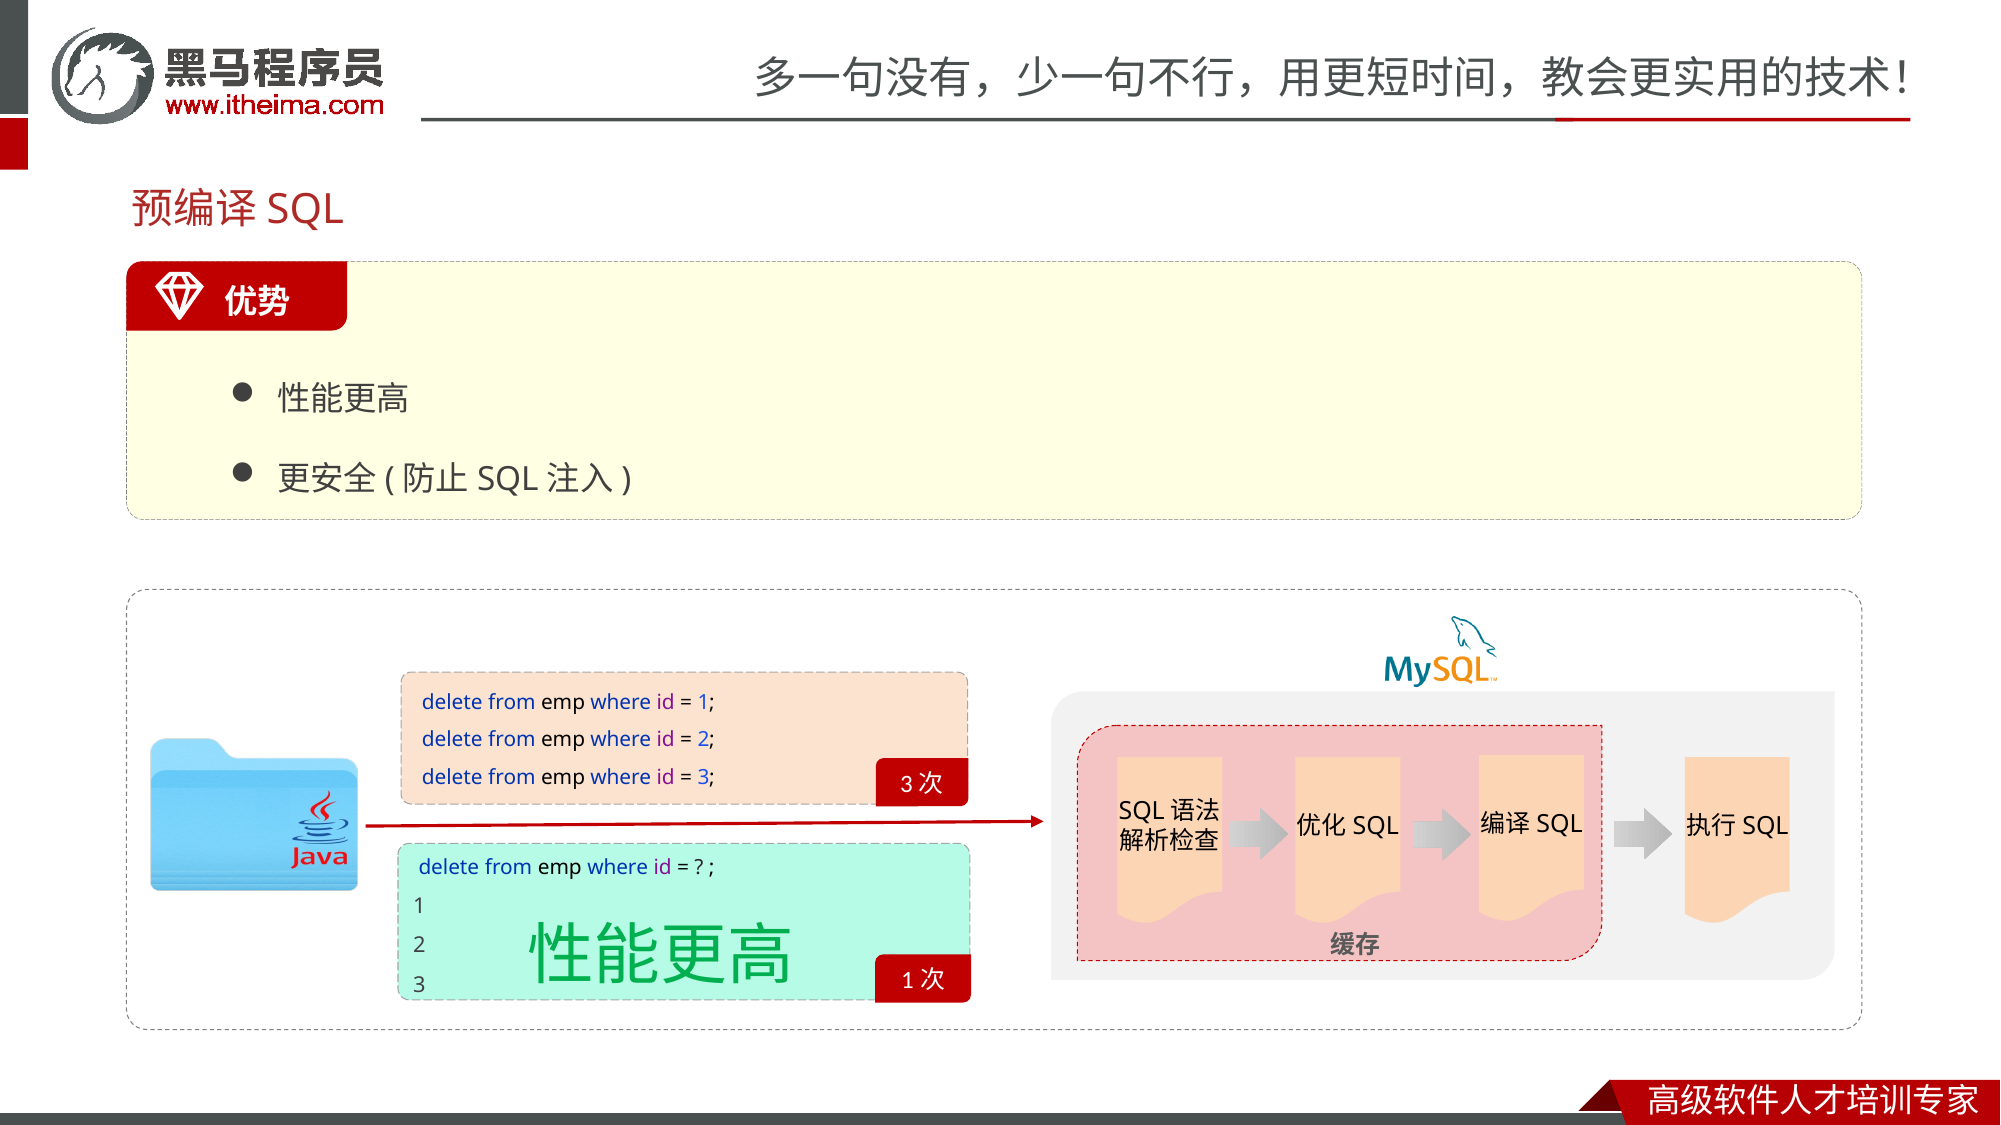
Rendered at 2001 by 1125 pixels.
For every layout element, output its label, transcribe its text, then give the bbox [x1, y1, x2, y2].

picture [150, 737, 358, 891]
picture [50, 26, 384, 125]
text_box 3次 [873, 755, 971, 809]
text_box [124, 587, 1864, 1032]
text_box 性能更高 [512, 904, 810, 1000]
title 预编译SQL [116, 164, 1872, 250]
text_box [126, 260, 1863, 512]
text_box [1050, 613, 1835, 981]
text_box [365, 821, 1044, 827]
text_box 1次 [872, 952, 974, 1005]
